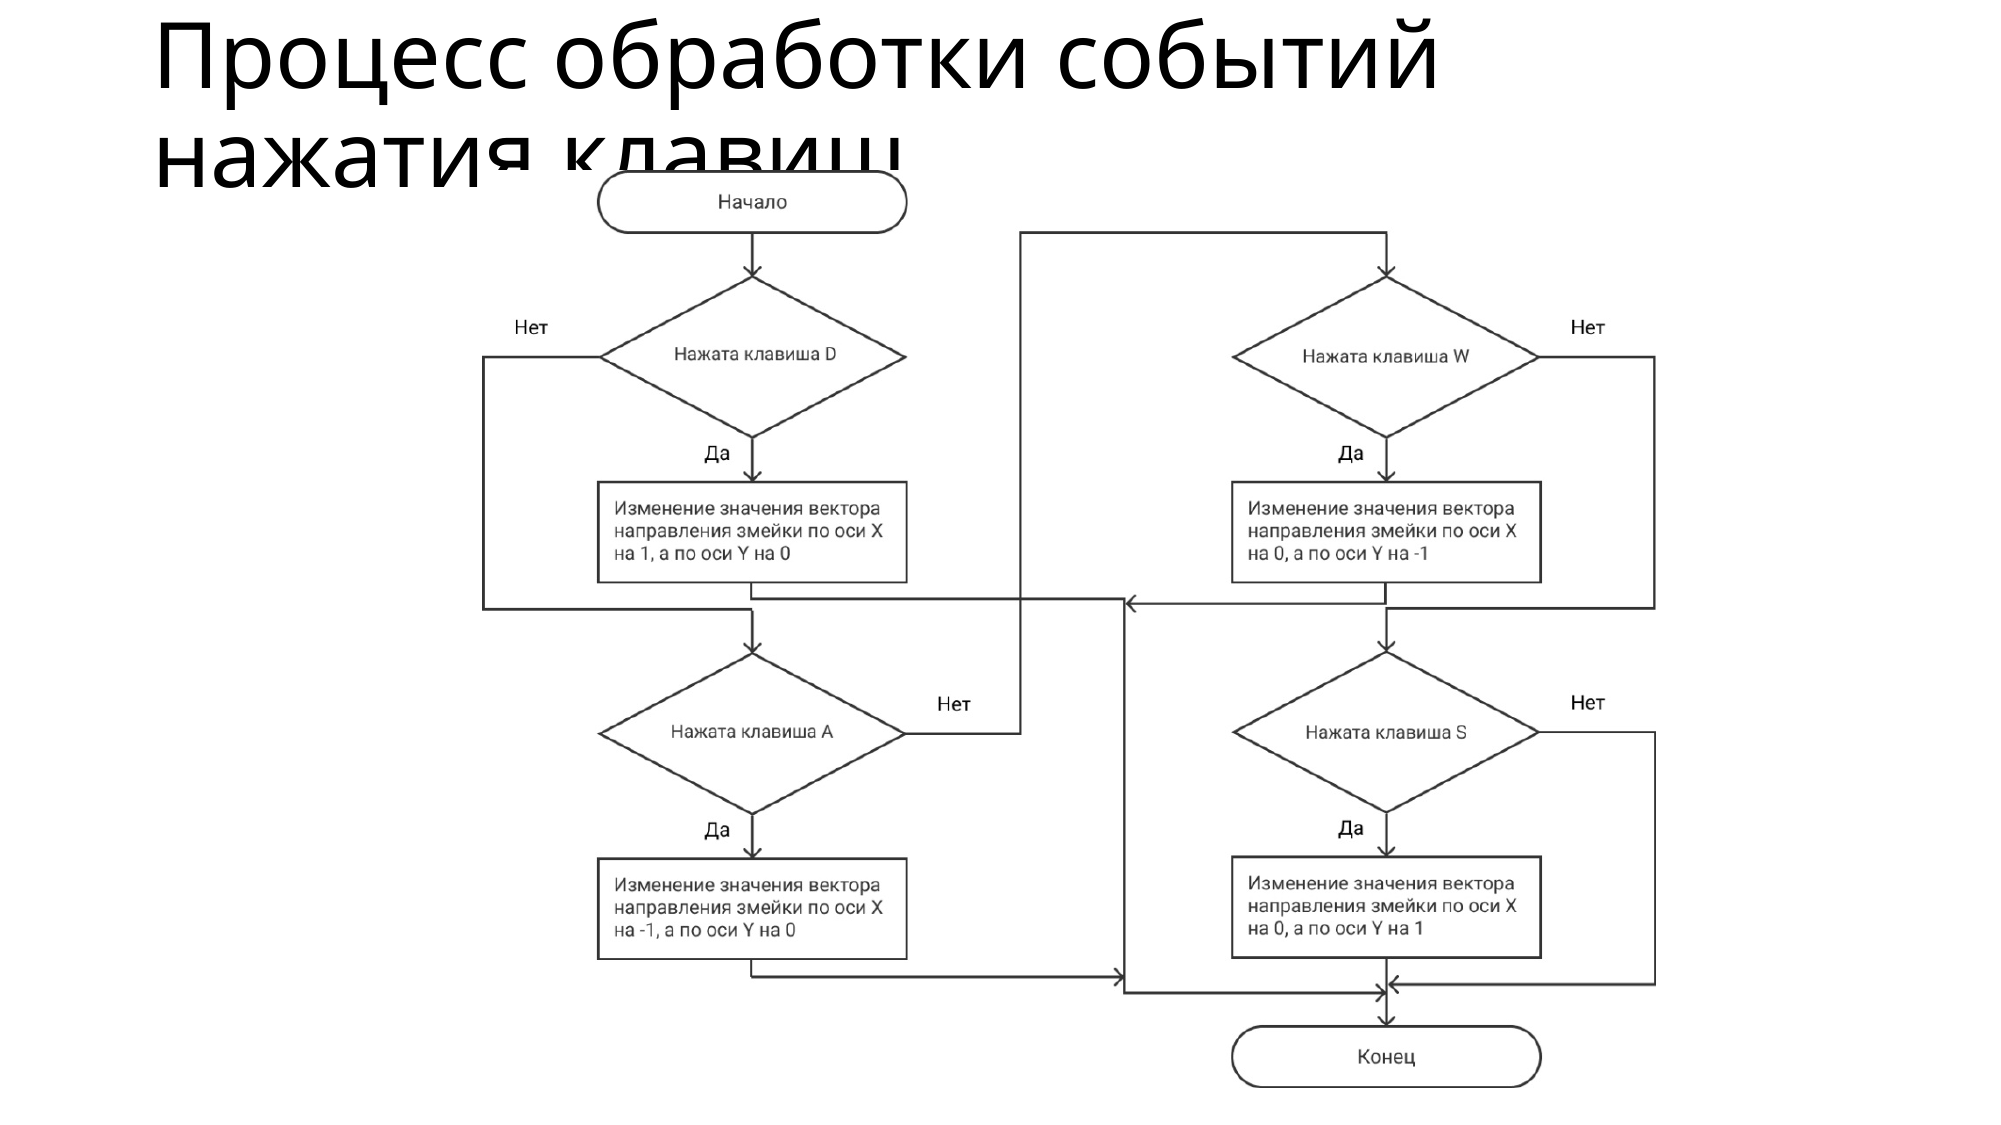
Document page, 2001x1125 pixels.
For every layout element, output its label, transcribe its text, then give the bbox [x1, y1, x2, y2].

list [482, 170, 1656, 1088]
title Процесс обработки событий нажатия клавиш [137, 0, 1863, 218]
